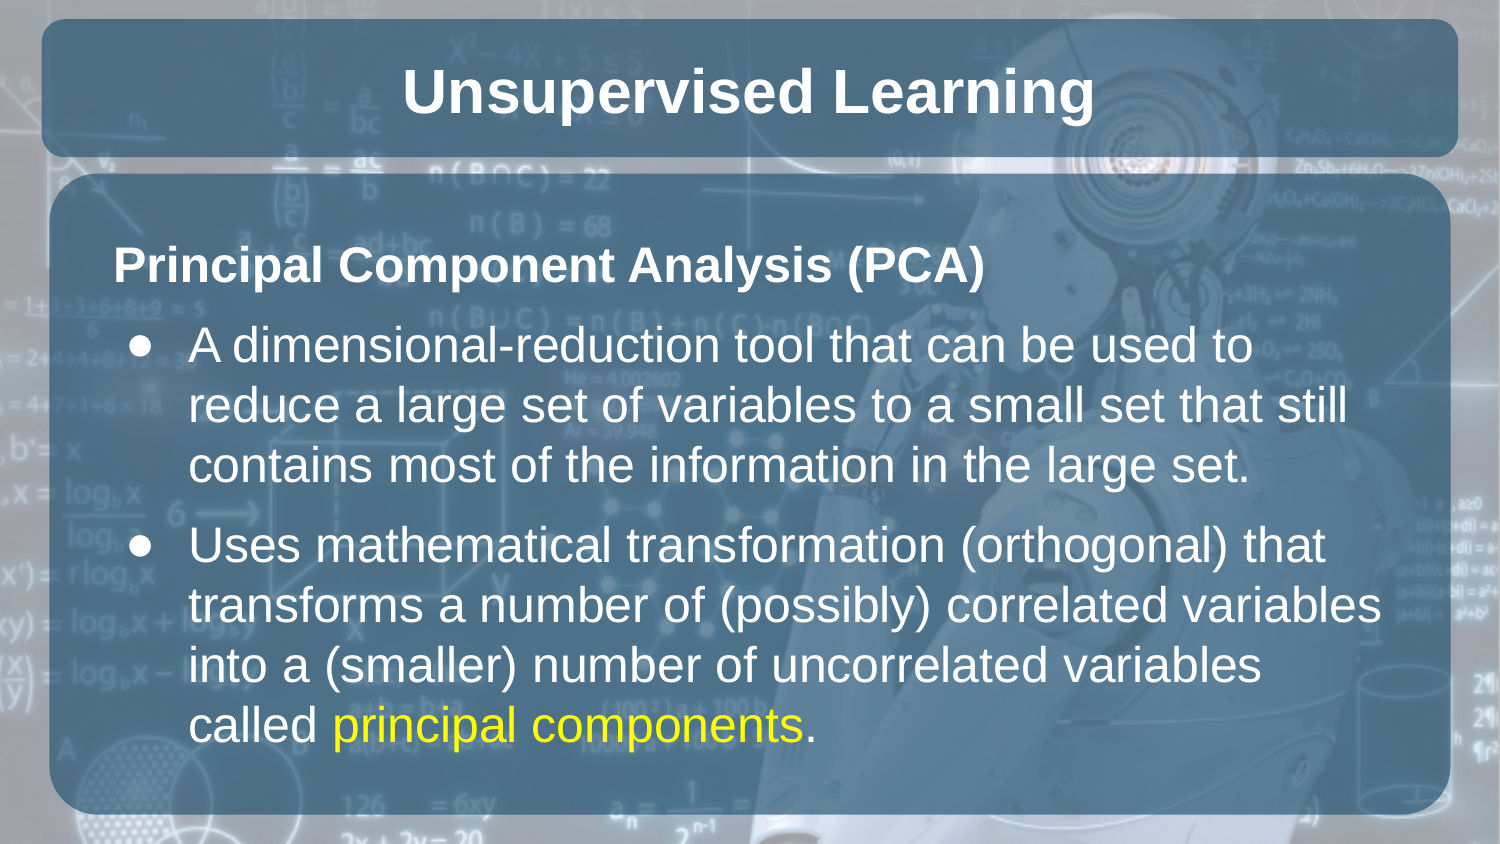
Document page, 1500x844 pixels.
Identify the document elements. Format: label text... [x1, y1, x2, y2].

text_box Principal Component Analysis (PCA) A dimensional-reduction tool that can be used to reduce a large set of variables to a small set that still contains most of the information in the large set. Uses mathematical transformation (orthogonal) that transforms a number of (possibly) correlated variables into a (smaller) number of uncorrelated variables called principal components. [98, 217, 1408, 793]
picture [0, 0, 1500, 844]
title Unsupervised Learning [49, 43, 1451, 134]
